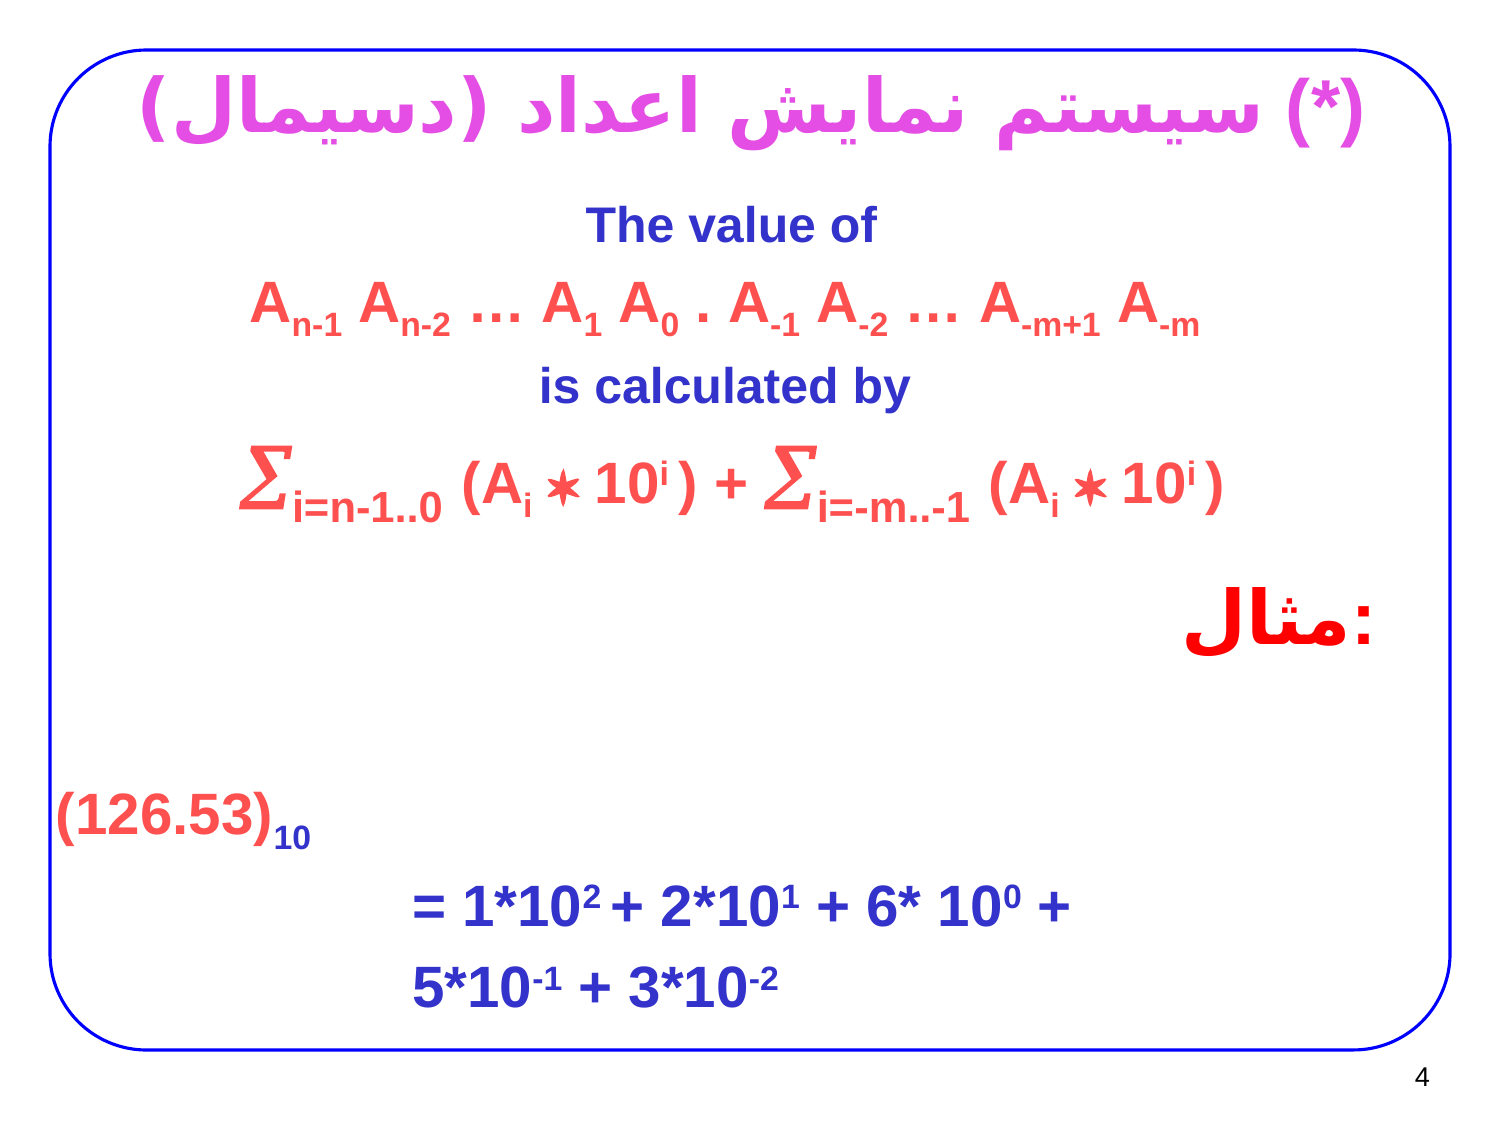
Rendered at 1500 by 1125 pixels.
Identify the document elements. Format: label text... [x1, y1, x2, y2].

title سيستم نمايش اعداد (دسيمال) (*) [113, 66, 1389, 140]
text_box مثال: (126.53)10 = 1*102 + 2*101 + 6* 100 + 5*10-1 + 3*10-2 [41, 562, 1392, 1047]
text_box The value of An-1 An-2 … A1 A0 . A-1 A-2 … A-m+1 A-m is calculated by i=n-1..0 (Ai  10i ) + i=-m..-1 (Ai  10i ) [49, 184, 1400, 792]
slide_number 4 [1351, 1047, 1444, 1104]
